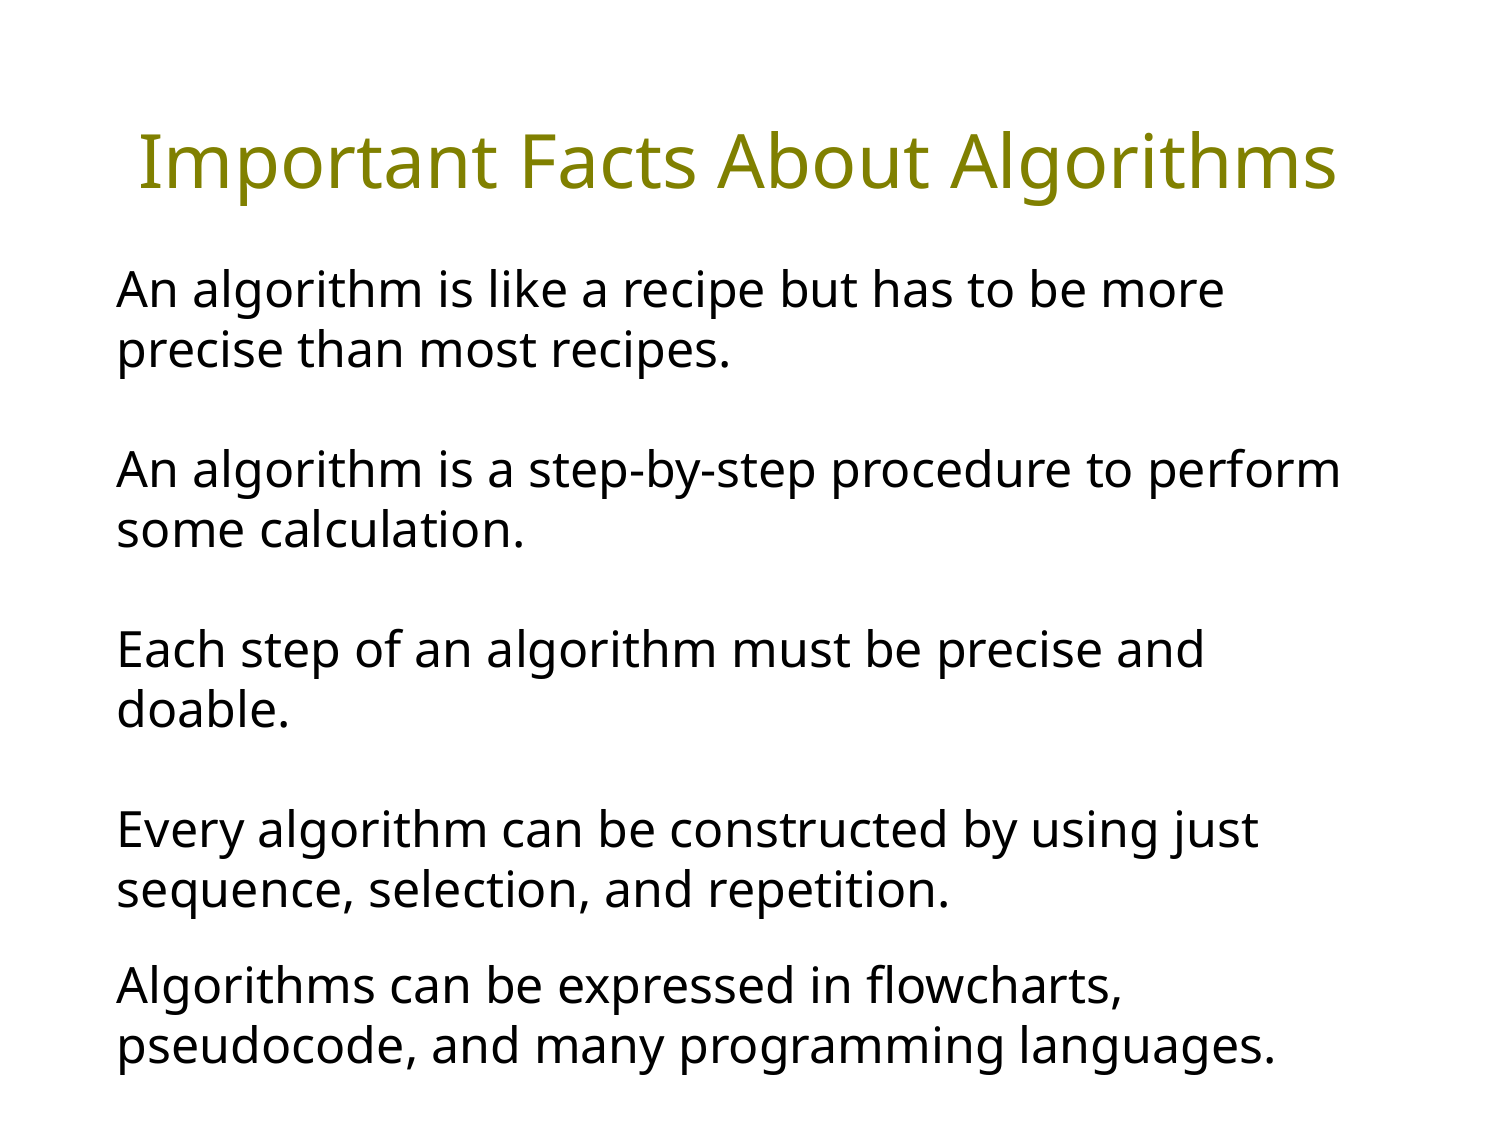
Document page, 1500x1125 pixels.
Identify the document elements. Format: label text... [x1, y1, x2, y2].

text_box An algorithm is like a recipe but has to be more precise than most recipes. An algorithm is a step-by-step procedure to perform some calculation. Each step of an algorithm must be precise and doable. Every algorithm can be constructed by using just sequence, selection, and repetition. Algorithms can be expressed in flowcharts, pseudocode, and many programming languages. [102, 249, 1377, 1089]
text_box Important Facts About Algorithms [101, 83, 1377, 233]
